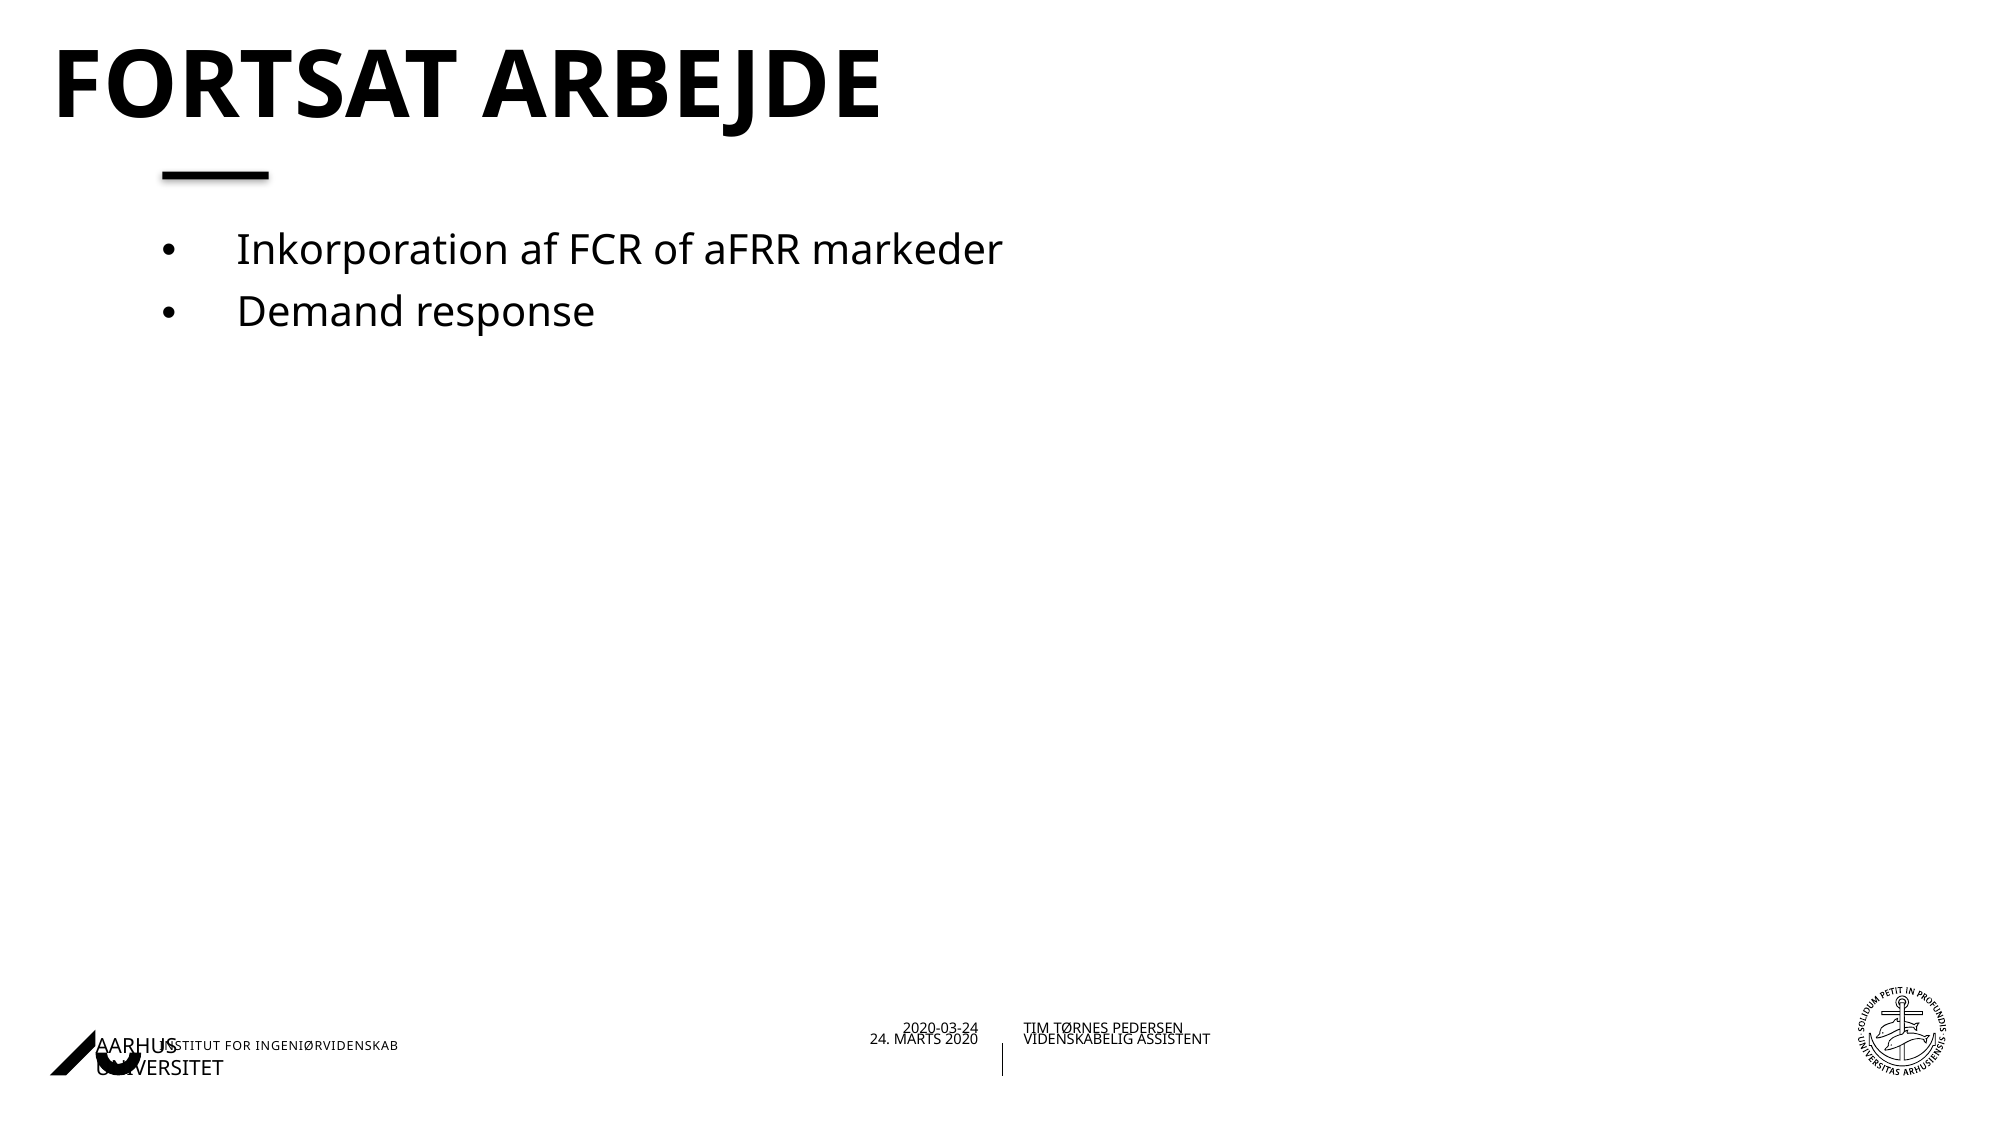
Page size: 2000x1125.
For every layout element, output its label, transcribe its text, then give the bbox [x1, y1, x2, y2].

list Inkorporation af FCR of aFRR markeder Demand response [161, 224, 1839, 968]
title Fortsat arbejde [51, 37, 1948, 162]
